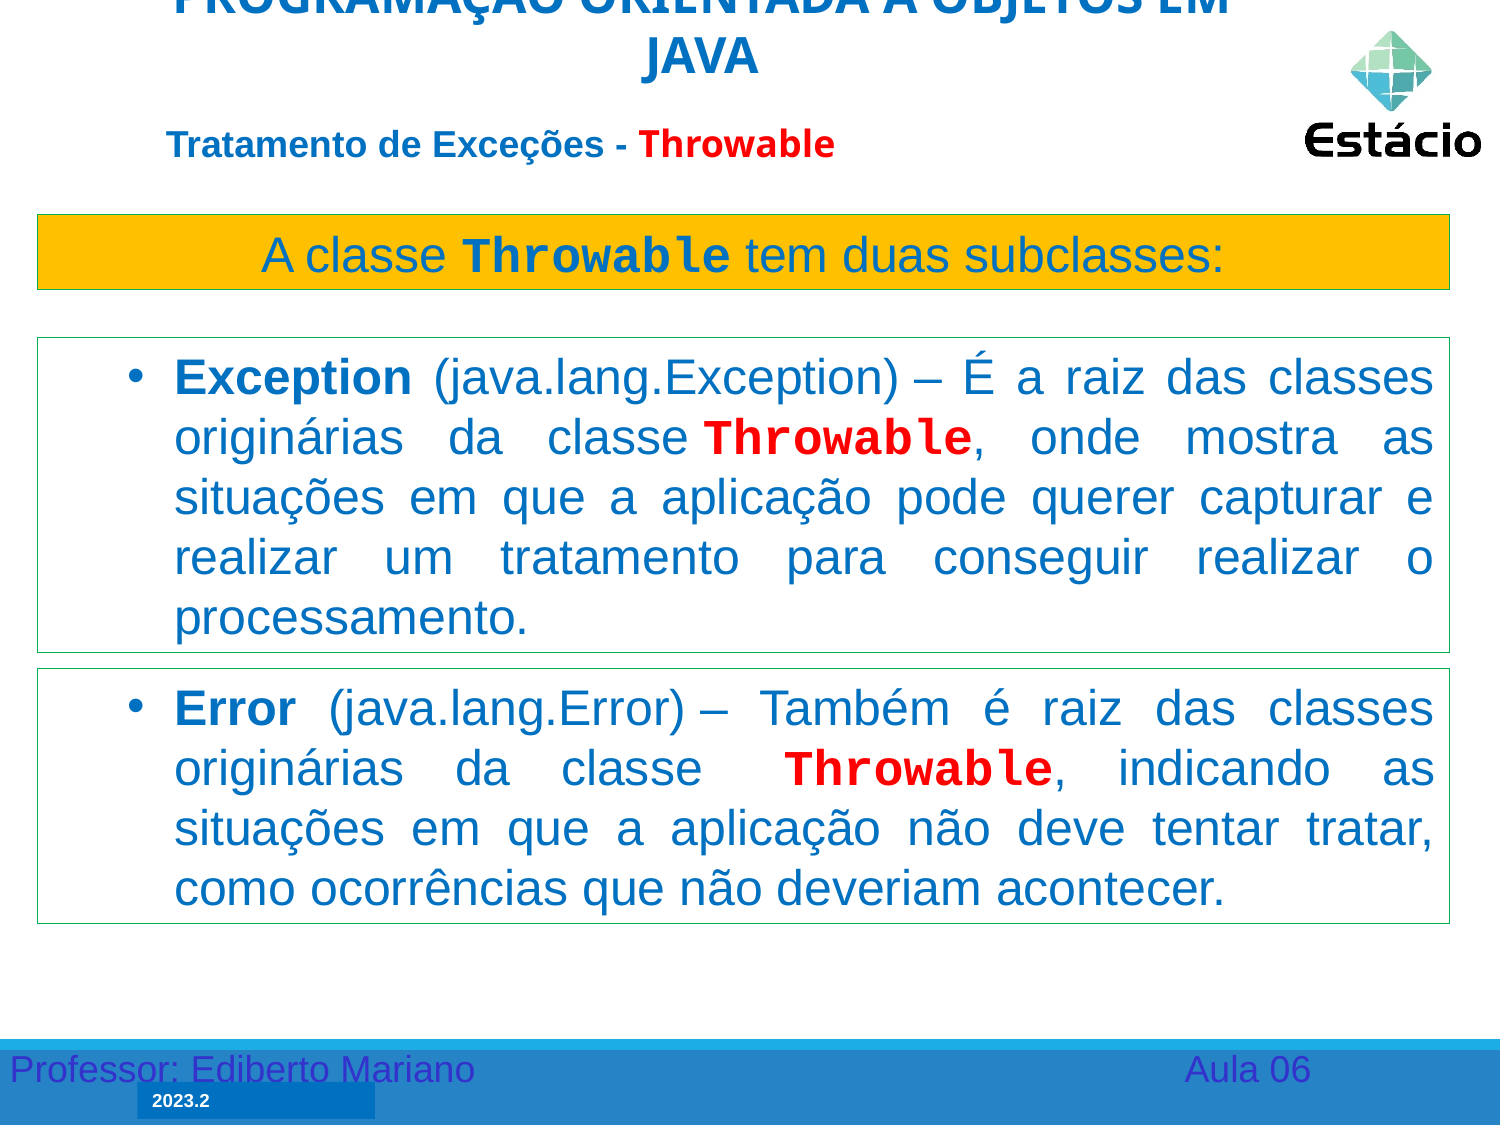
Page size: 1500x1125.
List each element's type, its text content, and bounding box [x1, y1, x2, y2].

text_box A classe Throwable tem duas subclasses: [37, 214, 1450, 290]
text_box Tratamento de Exceções - Throwable [150, 112, 875, 173]
text_box Exception (java.lang.Exception) – É a raiz das classes originárias da classe Throwable, onde mostra as situações em que a aplicação pode querer capturar e realizar um tratamento para conseguir realizar o processamento. [37, 337, 1450, 653]
text_box PROGRAMAÇÃO ORIENTADA A OBJETOS EM JAVA [155, 12, 1250, 91]
text_box Error (java.lang.Error) – Também é raiz das classes originárias da classe Throwable, indicando as situações em que a aplicação não deve tentar tratar, como ocorrências que não deveriam acontecer. [37, 668, 1450, 924]
picture [1305, 29, 1481, 157]
